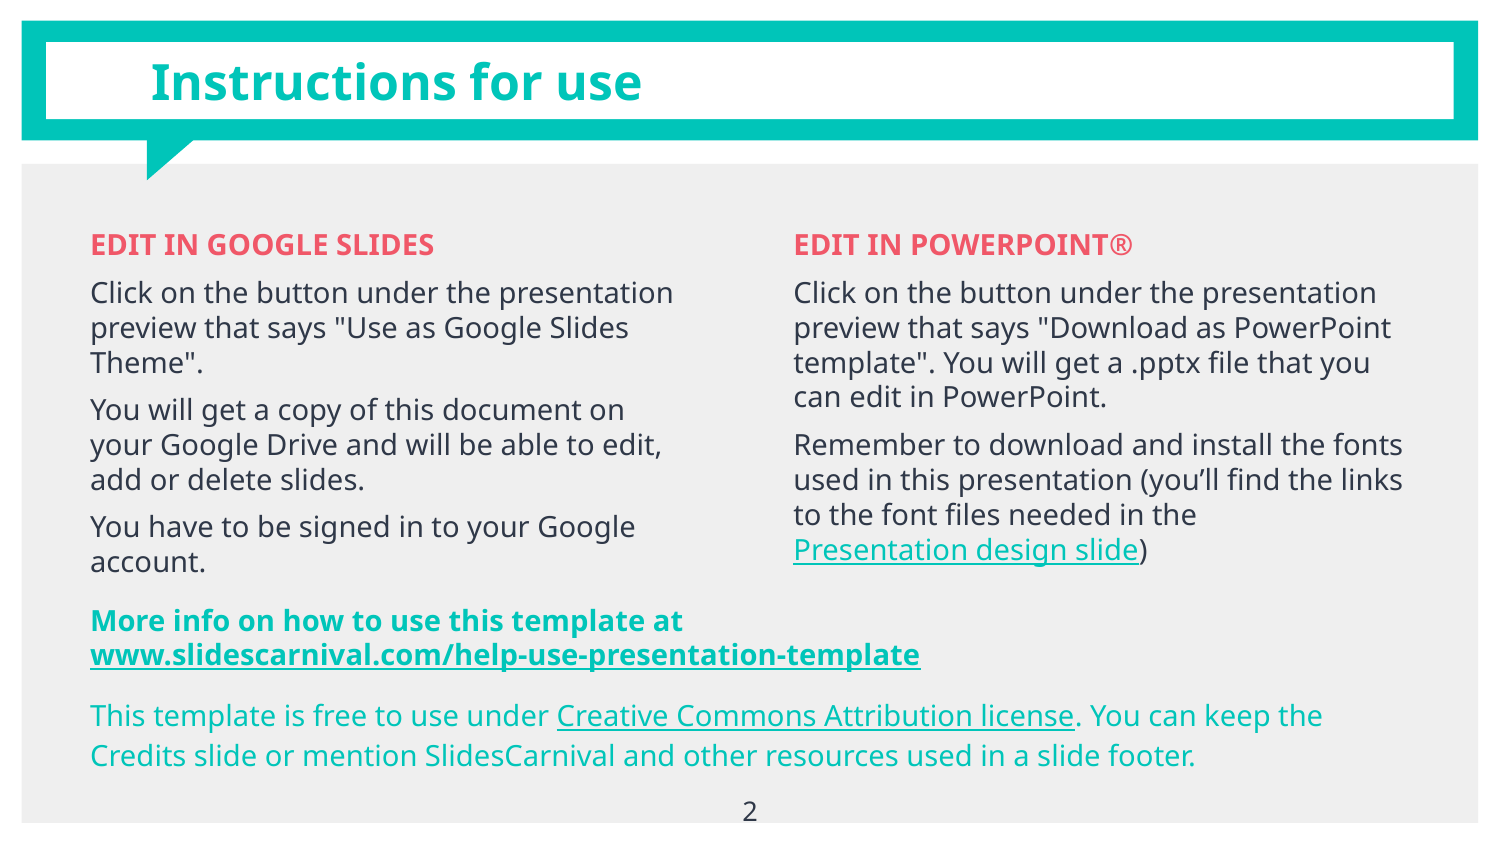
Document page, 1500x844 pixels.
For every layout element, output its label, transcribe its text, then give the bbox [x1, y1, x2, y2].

title Instructions for use [136, 20, 1441, 141]
text_box EDIT IN GOOGLE SLIDES Click on the button under the presentation preview that says "Use as Google Slides Theme". You will get a copy of this document on your Google Drive and will be able to edit, add or delete slides. You have to be signed in to your Google account. [75, 211, 695, 586]
text_box More info on how to use this template at www.slidescarnival.com/help-use-presentation-template This template is free to use under Creative Commons Attribution license. You can keep the Credits slide or mention SlidesCarnival and other resources used in a slide footer. [74, 586, 1425, 689]
slide_number ‹#› [705, 779, 795, 844]
text_box EDIT IN POWERPOINT® Click on the button under the presentation preview that says "Download as PowerPoint template". You will get a .pptx file that you can edit in PowerPoint. Remember to download and install the fonts used in this presentation (you’ll find the links to the font files needed in the Presentation design slide) [778, 211, 1425, 586]
